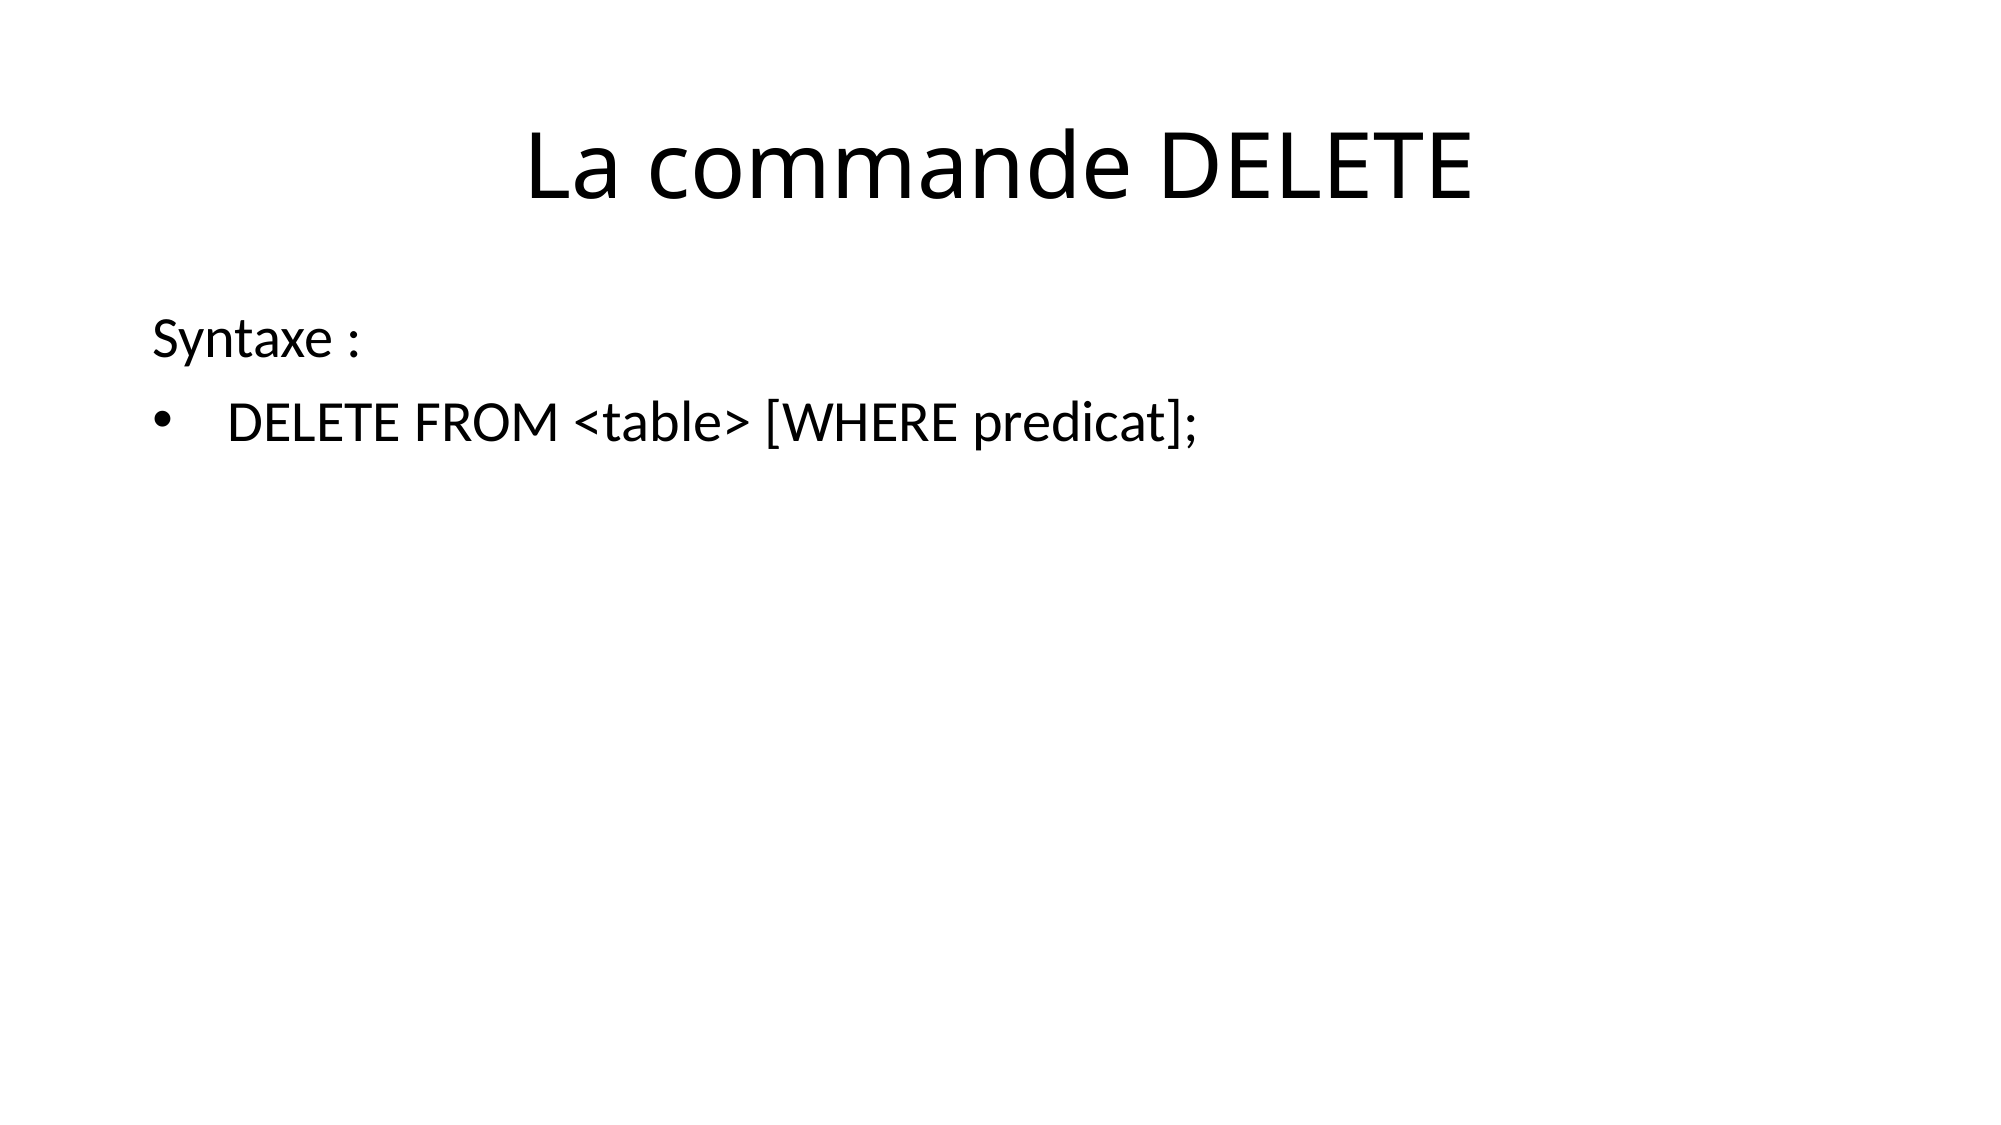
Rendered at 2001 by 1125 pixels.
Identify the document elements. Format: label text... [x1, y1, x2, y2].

title La commande DELETE [137, 59, 1863, 278]
list Syntaxe : DELETE FROM <table> [WHERE predicat]; [137, 299, 1863, 1014]
